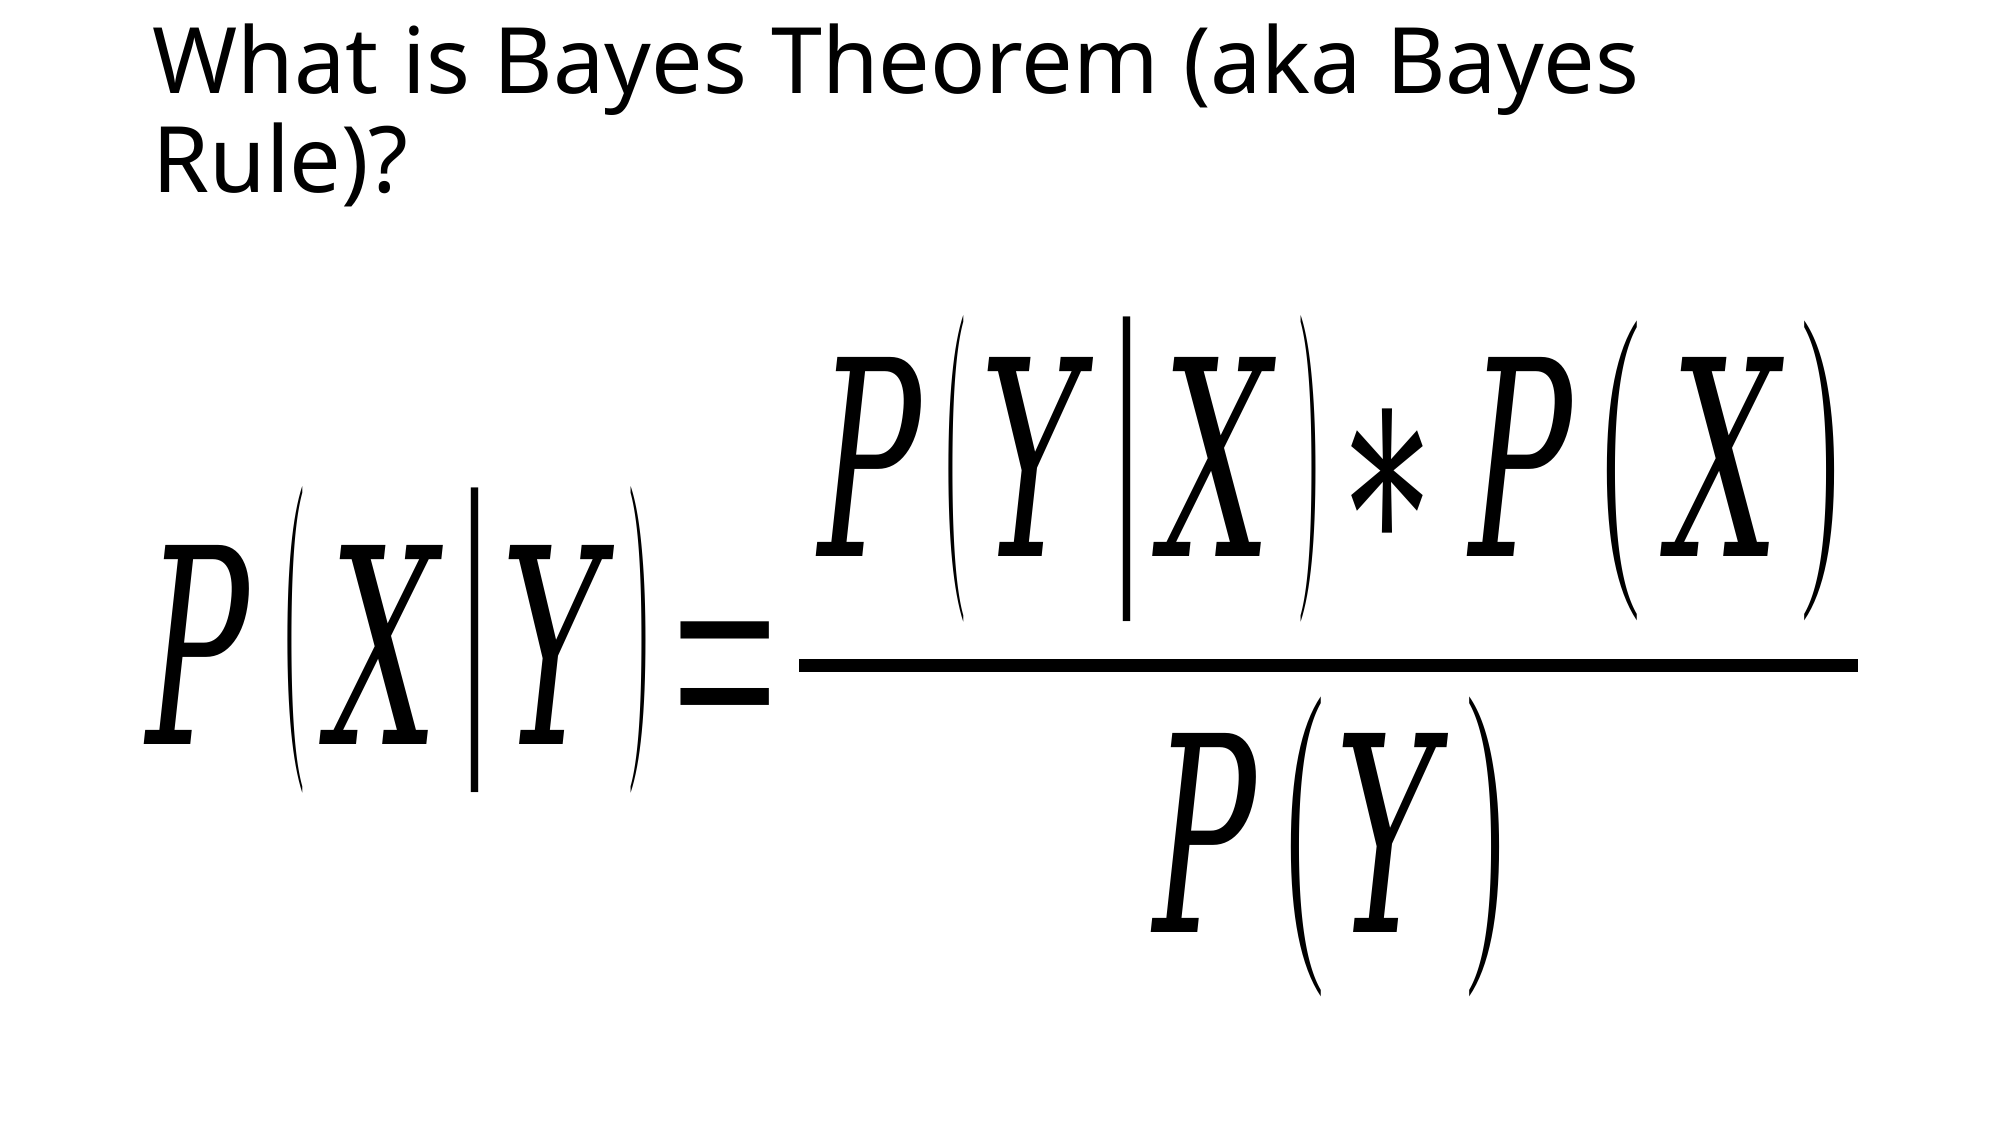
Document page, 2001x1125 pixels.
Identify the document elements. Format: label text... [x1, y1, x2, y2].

title What is Bayes Theorem (aka Bayes Rule)? [137, 59, 1863, 278]
